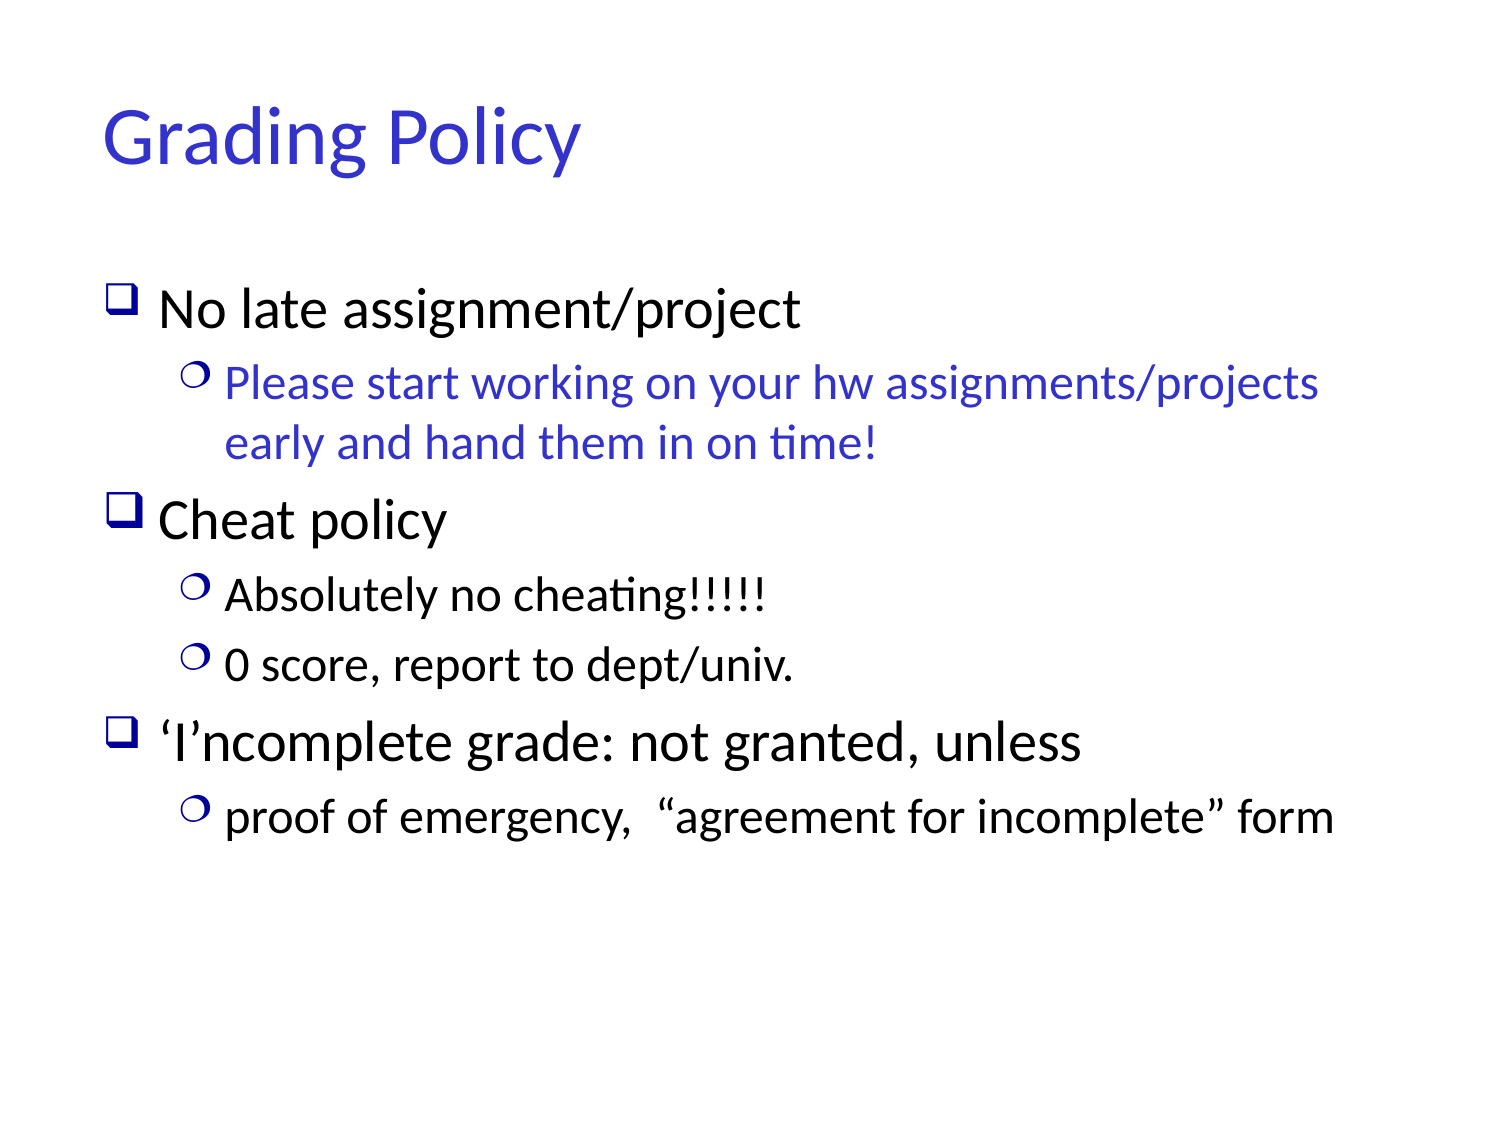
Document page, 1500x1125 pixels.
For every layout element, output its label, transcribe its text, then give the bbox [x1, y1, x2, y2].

list No late assignment/project Please start working on your hw assignments/projects early and hand them in on time! Cheat policy Absolutely no cheating!!!!! 0 score, report to dept/univ. ‘I’ncomplete grade: not granted, unless proof of emergency, “agreement for incomplete” form [87, 262, 1363, 1025]
title Grading Policy [87, 37, 1363, 225]
